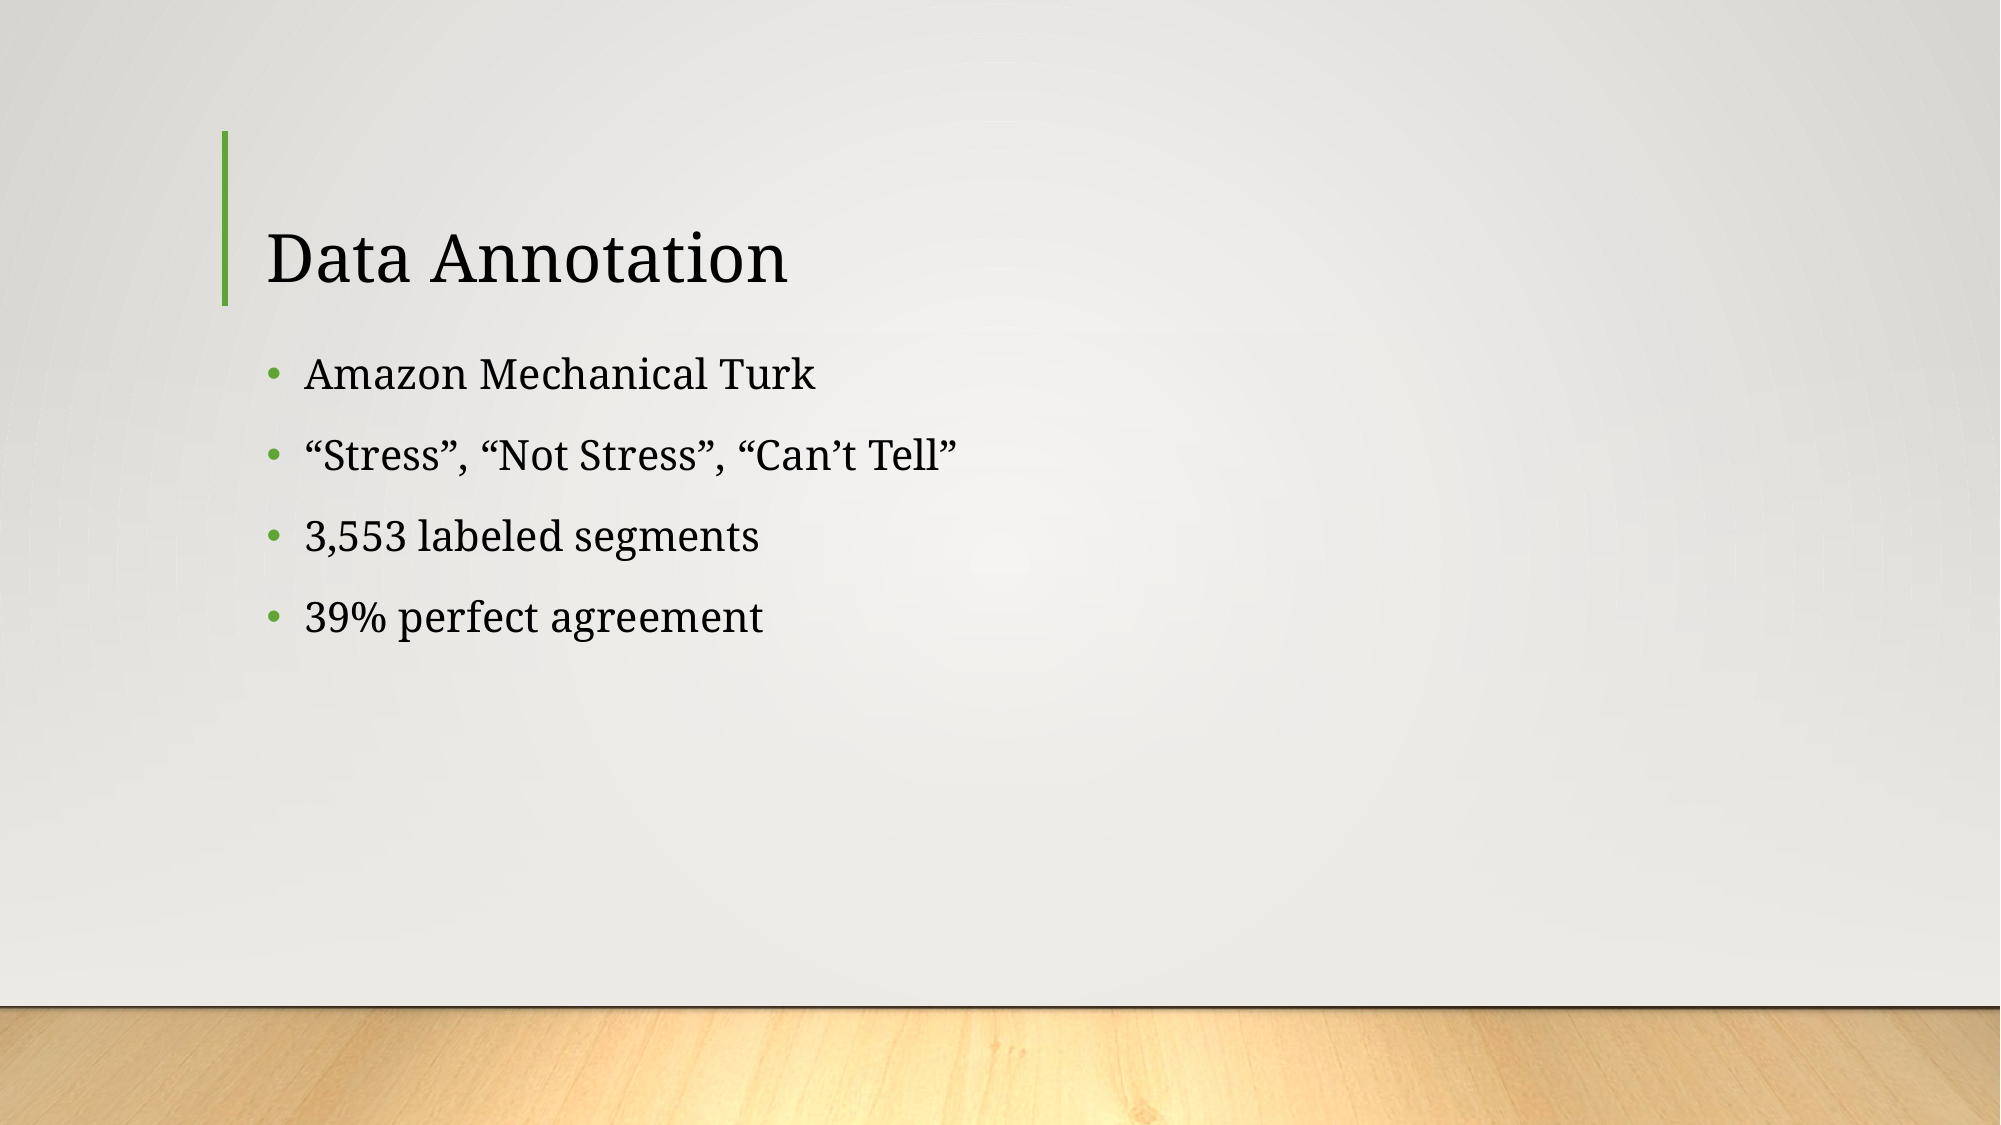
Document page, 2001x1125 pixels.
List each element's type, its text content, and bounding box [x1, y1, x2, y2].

title Data Annotation [251, 131, 1814, 305]
list Amazon Mechanical Turk “Stress”, “Not Stress”, “Can’t Tell” 3,553 labeled segments 39% perfect agreement [251, 330, 1814, 897]
picture [0, 1006, 2000, 1125]
